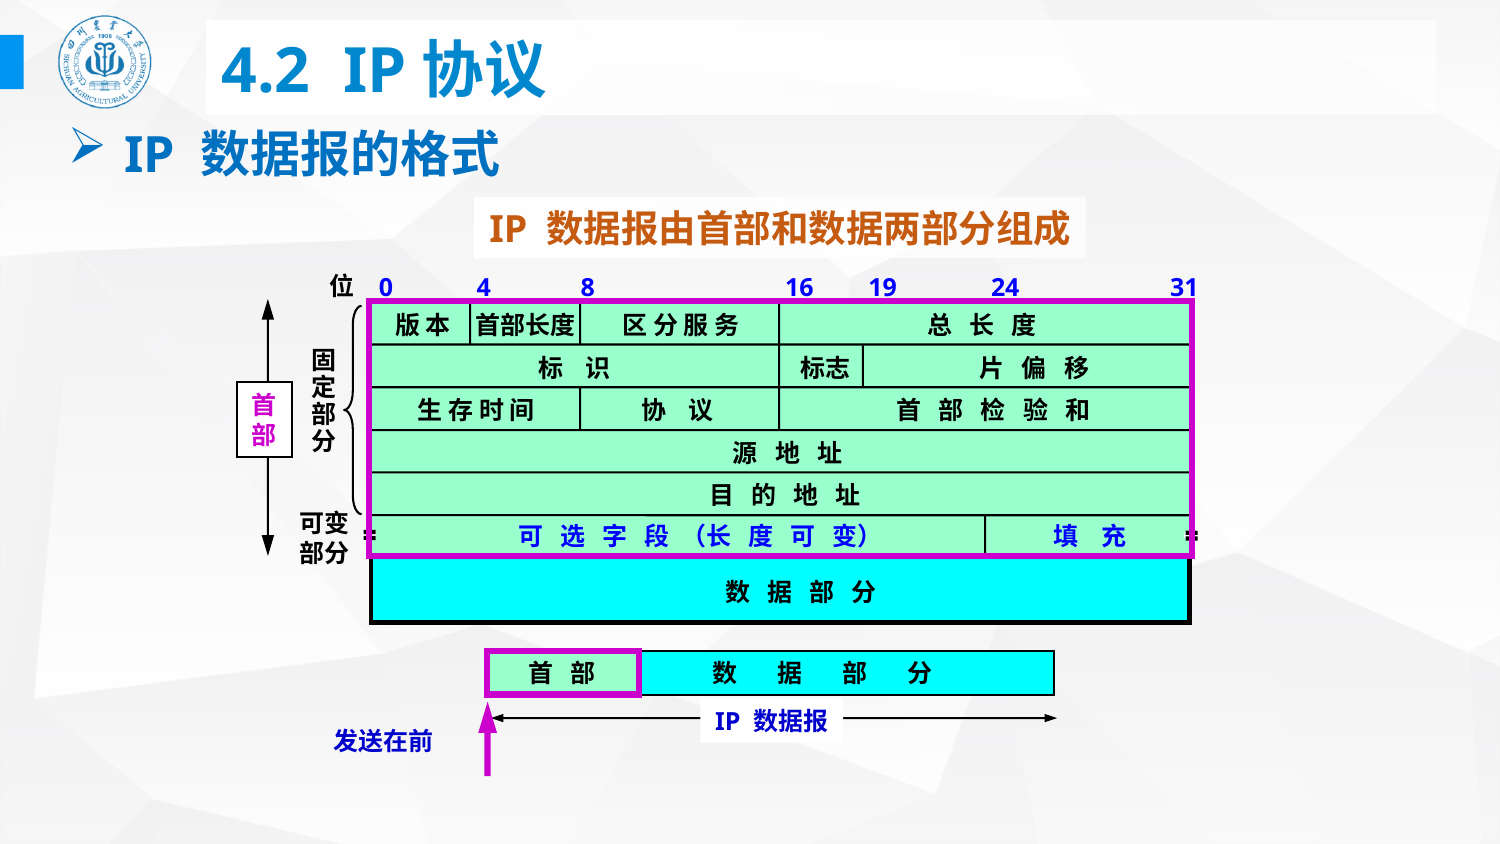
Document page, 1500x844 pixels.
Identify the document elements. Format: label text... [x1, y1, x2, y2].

text_box 31 [1155, 264, 1214, 309]
text_box 4 [461, 264, 506, 297]
text_box IP 数据报 [700, 702, 844, 743]
title 4.2 IP协议 [206, 20, 1436, 114]
picture [0, 0, 1500, 844]
text_box IP 数据报由首部和数据两部分组成 [474, 197, 1086, 258]
text_box [844, 713, 1058, 723]
text_box 位 [314, 263, 370, 297]
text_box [32, 0, 176, 127]
text_box [493, 713, 700, 723]
text_box IP 数据报的格式 [53, 114, 1436, 190]
text_box 24 [976, 264, 1035, 297]
text_box 19 [853, 264, 912, 297]
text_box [313, 702, 488, 777]
text_box 0 [370, 264, 409, 297]
text_box 8 [565, 264, 610, 297]
text_box 16 [770, 264, 829, 297]
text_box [236, 298, 1193, 695]
